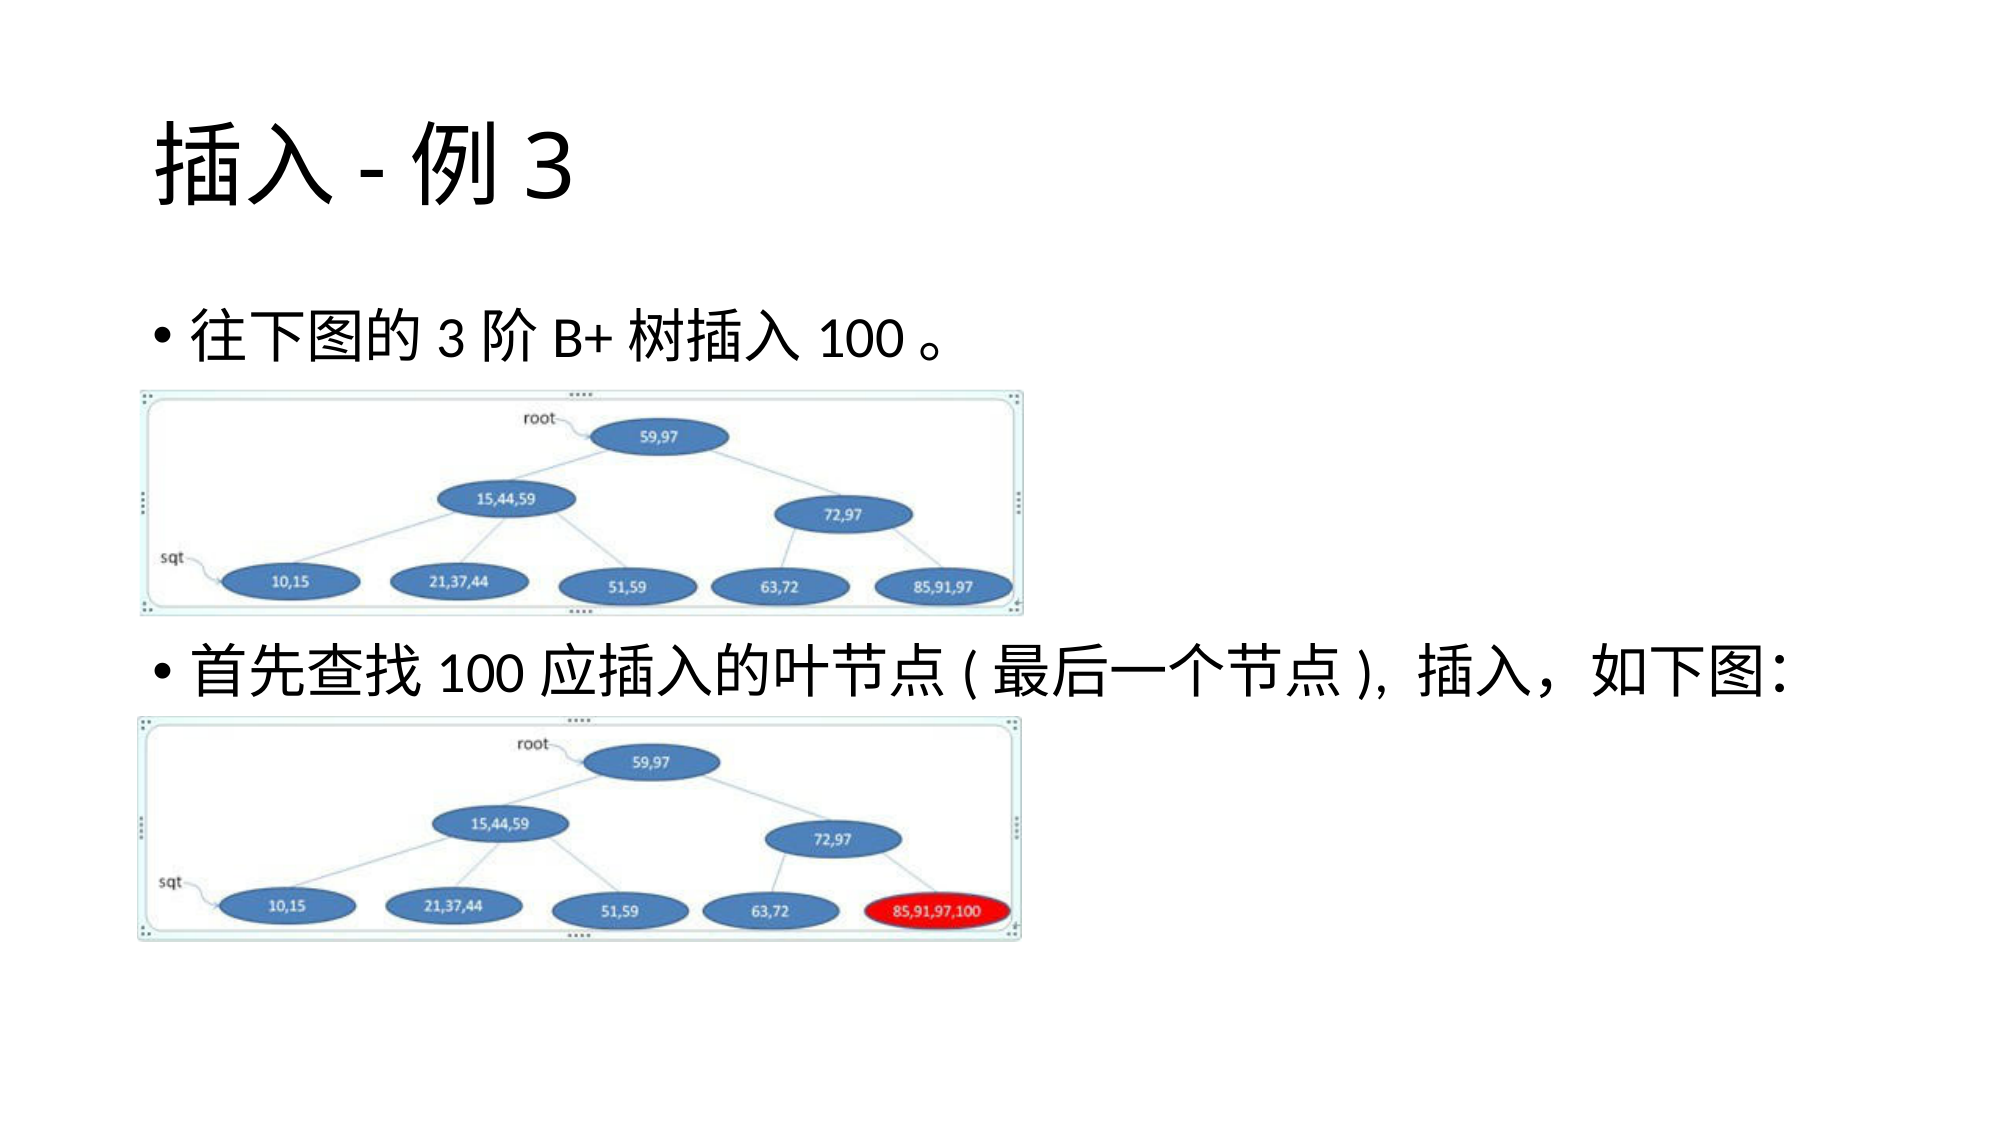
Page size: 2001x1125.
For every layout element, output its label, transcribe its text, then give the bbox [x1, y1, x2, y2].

title 插入-例3 [137, 59, 1863, 278]
list 往下图的3阶B+树插入100。 首先查找100应插入的叶节点(最后一个节点), 插入，如下图： [137, 299, 1863, 1014]
picture [137, 716, 1022, 942]
picture [137, 387, 1024, 618]
